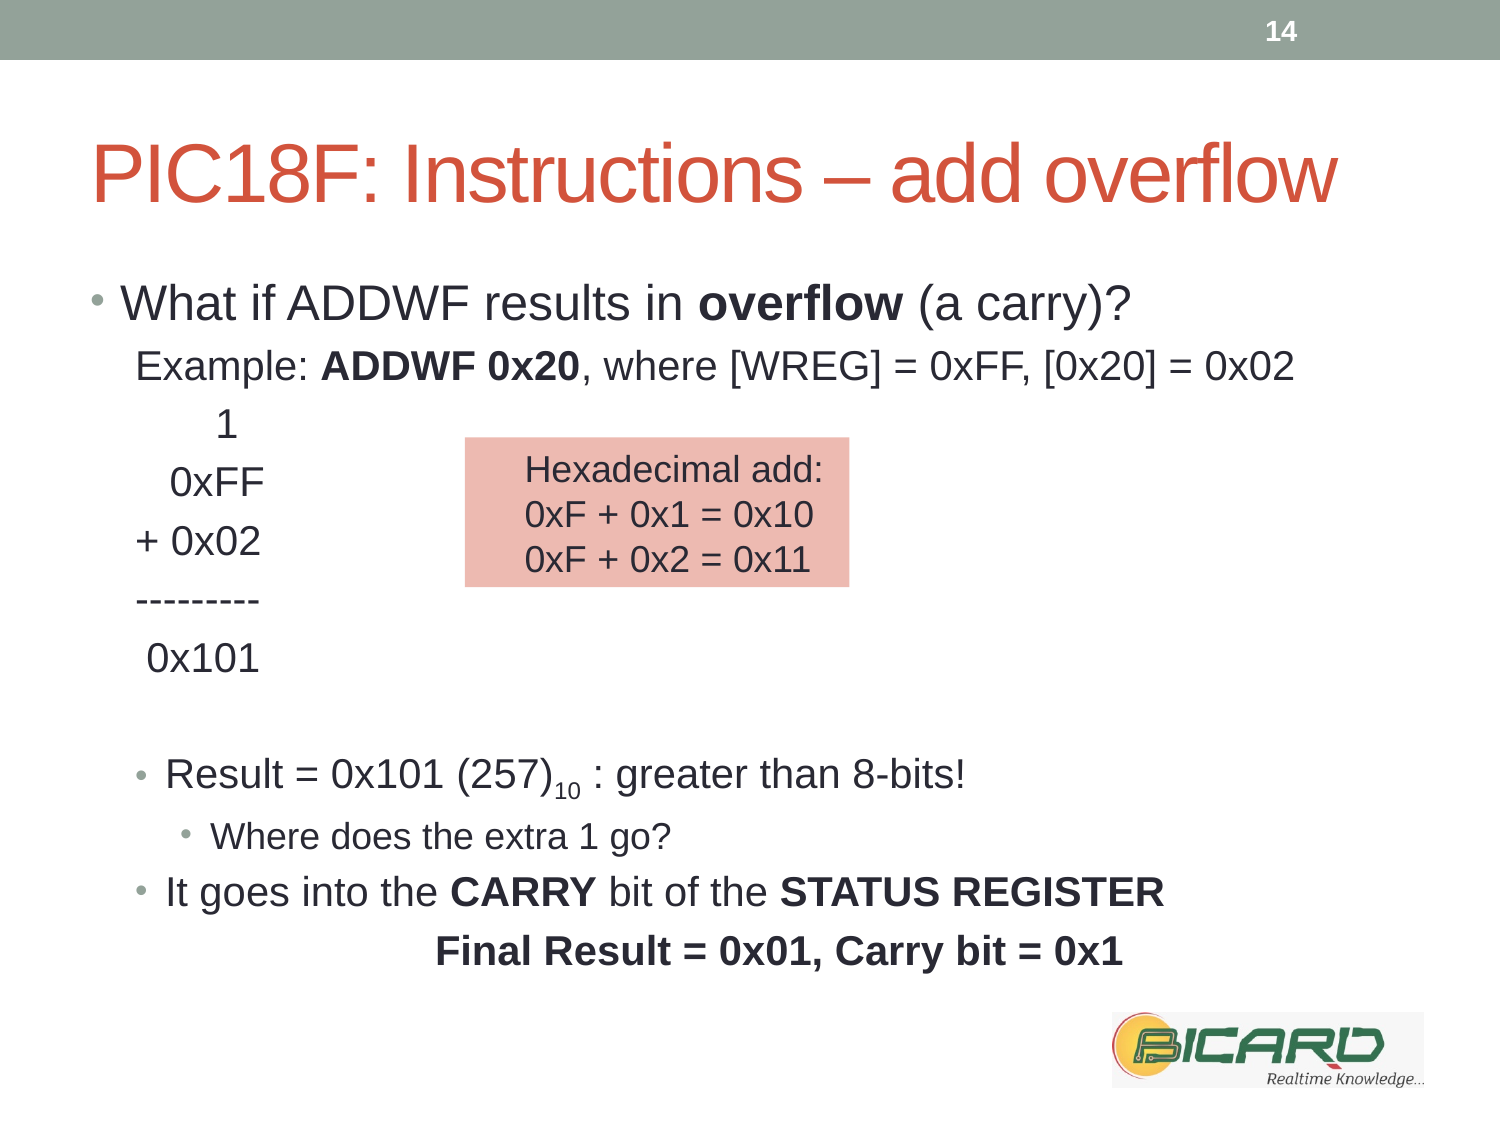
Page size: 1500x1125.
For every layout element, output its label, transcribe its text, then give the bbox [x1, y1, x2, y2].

picture [1112, 1063, 1424, 1088]
title PIC18F: Instructions – add overflow [75, 87, 1425, 250]
text_box Hexadecimal add: 0xF + 0x1 = 0x10 0xF + 0x2 = 0x11 [464, 437, 850, 588]
list What if ADDWF results in overflow (a carry)? Example: ADDWF 0x20, where [WREG] = 0xFF, [0x20] = 0x02 1 0xFF + 0x02 --------- 0x101 Result = 0x101 (257)10 : greater than 8-bits! Where does the extra 1 go? It goes into the CARRY bit of the STATUS REGISTER Final Result = 0x01, Carry bit = 0x1 [75, 262, 1425, 1063]
slide_number 14 [1250, 3, 1425, 57]
